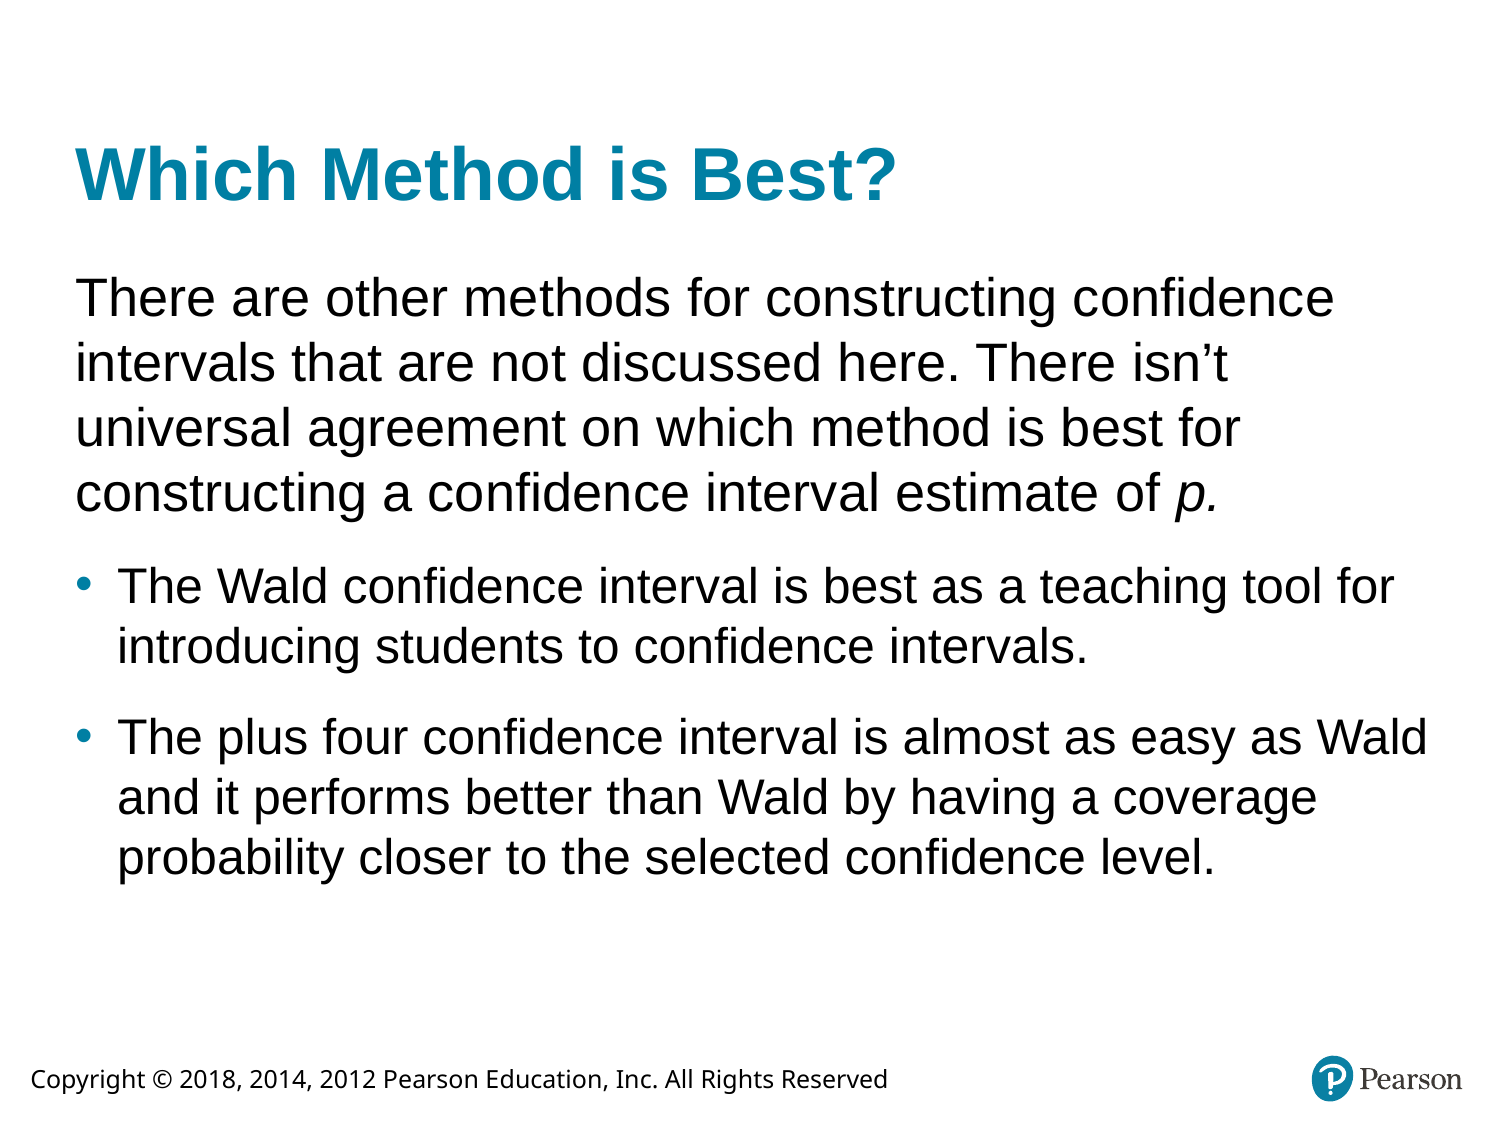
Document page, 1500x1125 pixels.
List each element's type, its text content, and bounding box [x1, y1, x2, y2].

title Which Method is Best? [75, 35, 1425, 216]
list There are other methods for constructing confidence intervals that are not discussed here. There isn’t universal agreement on which method is best for constructing a confidence interval estimate of p. The Wald confidence interval is best as a teaching tool for introducing students to confidence intervals. The plus four confidence interval is almost as easy as Wald and it performs better than Wald by having a coverage probability closer to the selected confidence level. [75, 262, 1438, 888]
